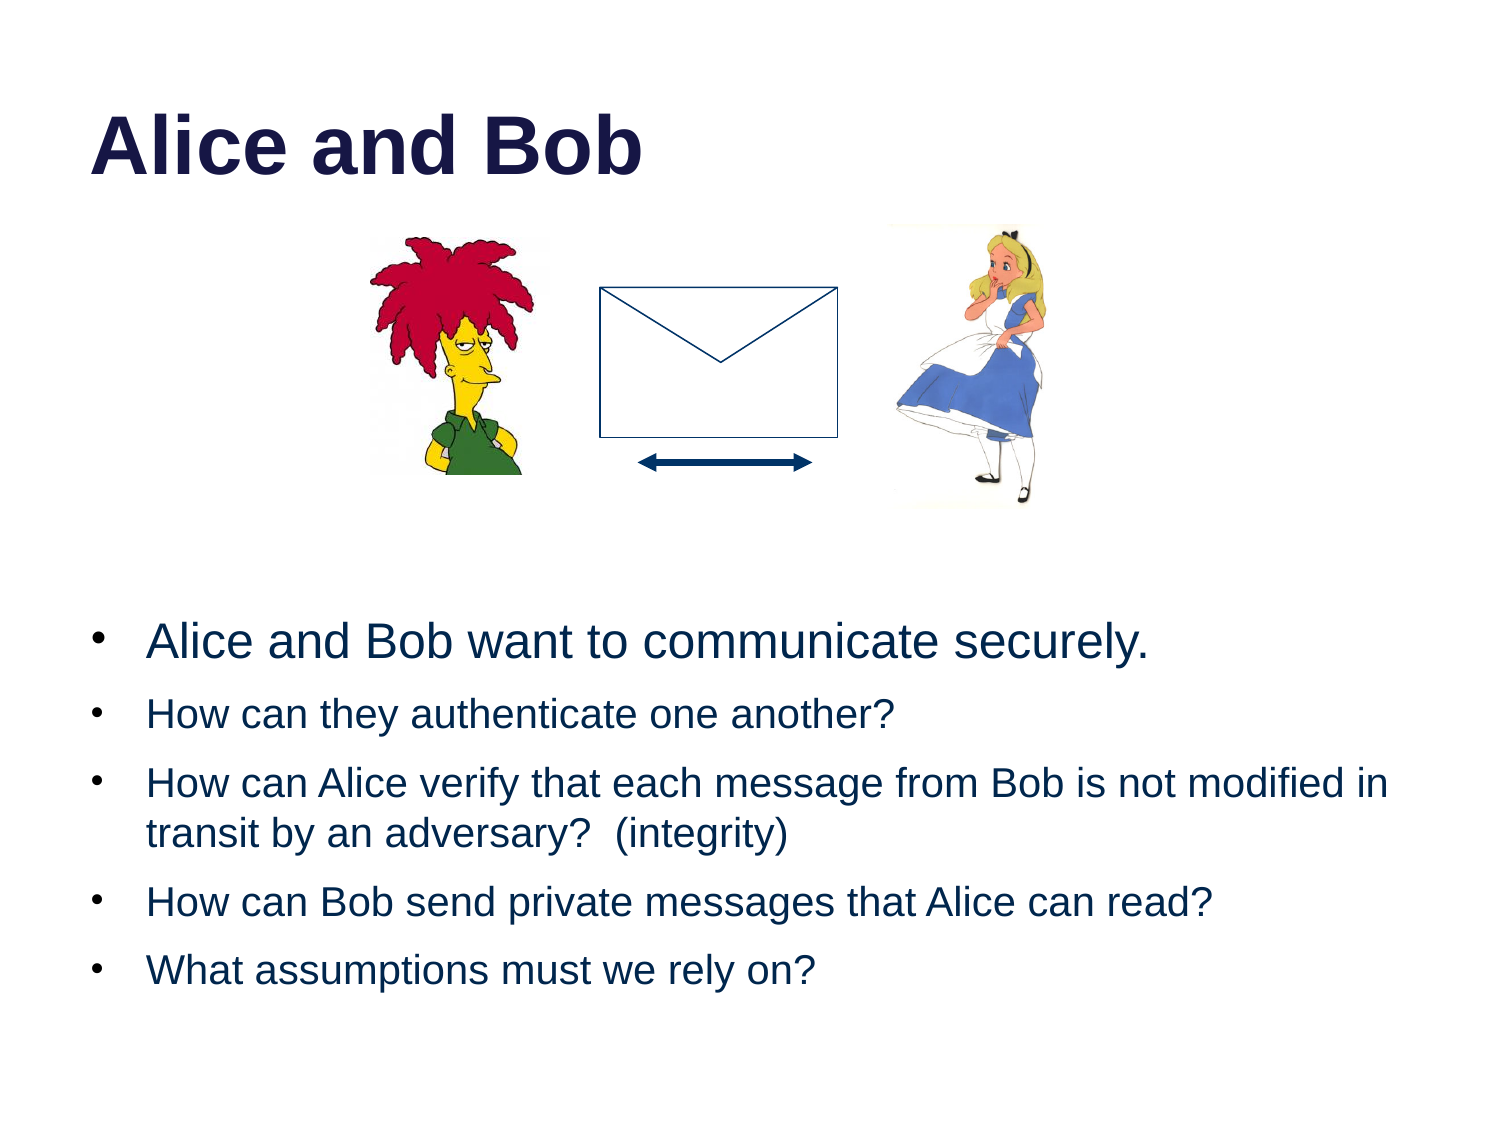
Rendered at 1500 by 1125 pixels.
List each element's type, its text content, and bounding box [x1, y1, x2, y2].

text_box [599, 287, 838, 438]
picture [369, 237, 551, 476]
list Alice and Bob want to communicate securely. How can they authenticate one another? How can Alice verify that each message from Bob is not modified in transit by an adversary? (integrity) How can Bob send private messages that Alice can read? What assumptions must we rely on? [75, 600, 1425, 1125]
picture [887, 224, 1062, 509]
title Alice and Bob [75, 0, 1425, 200]
